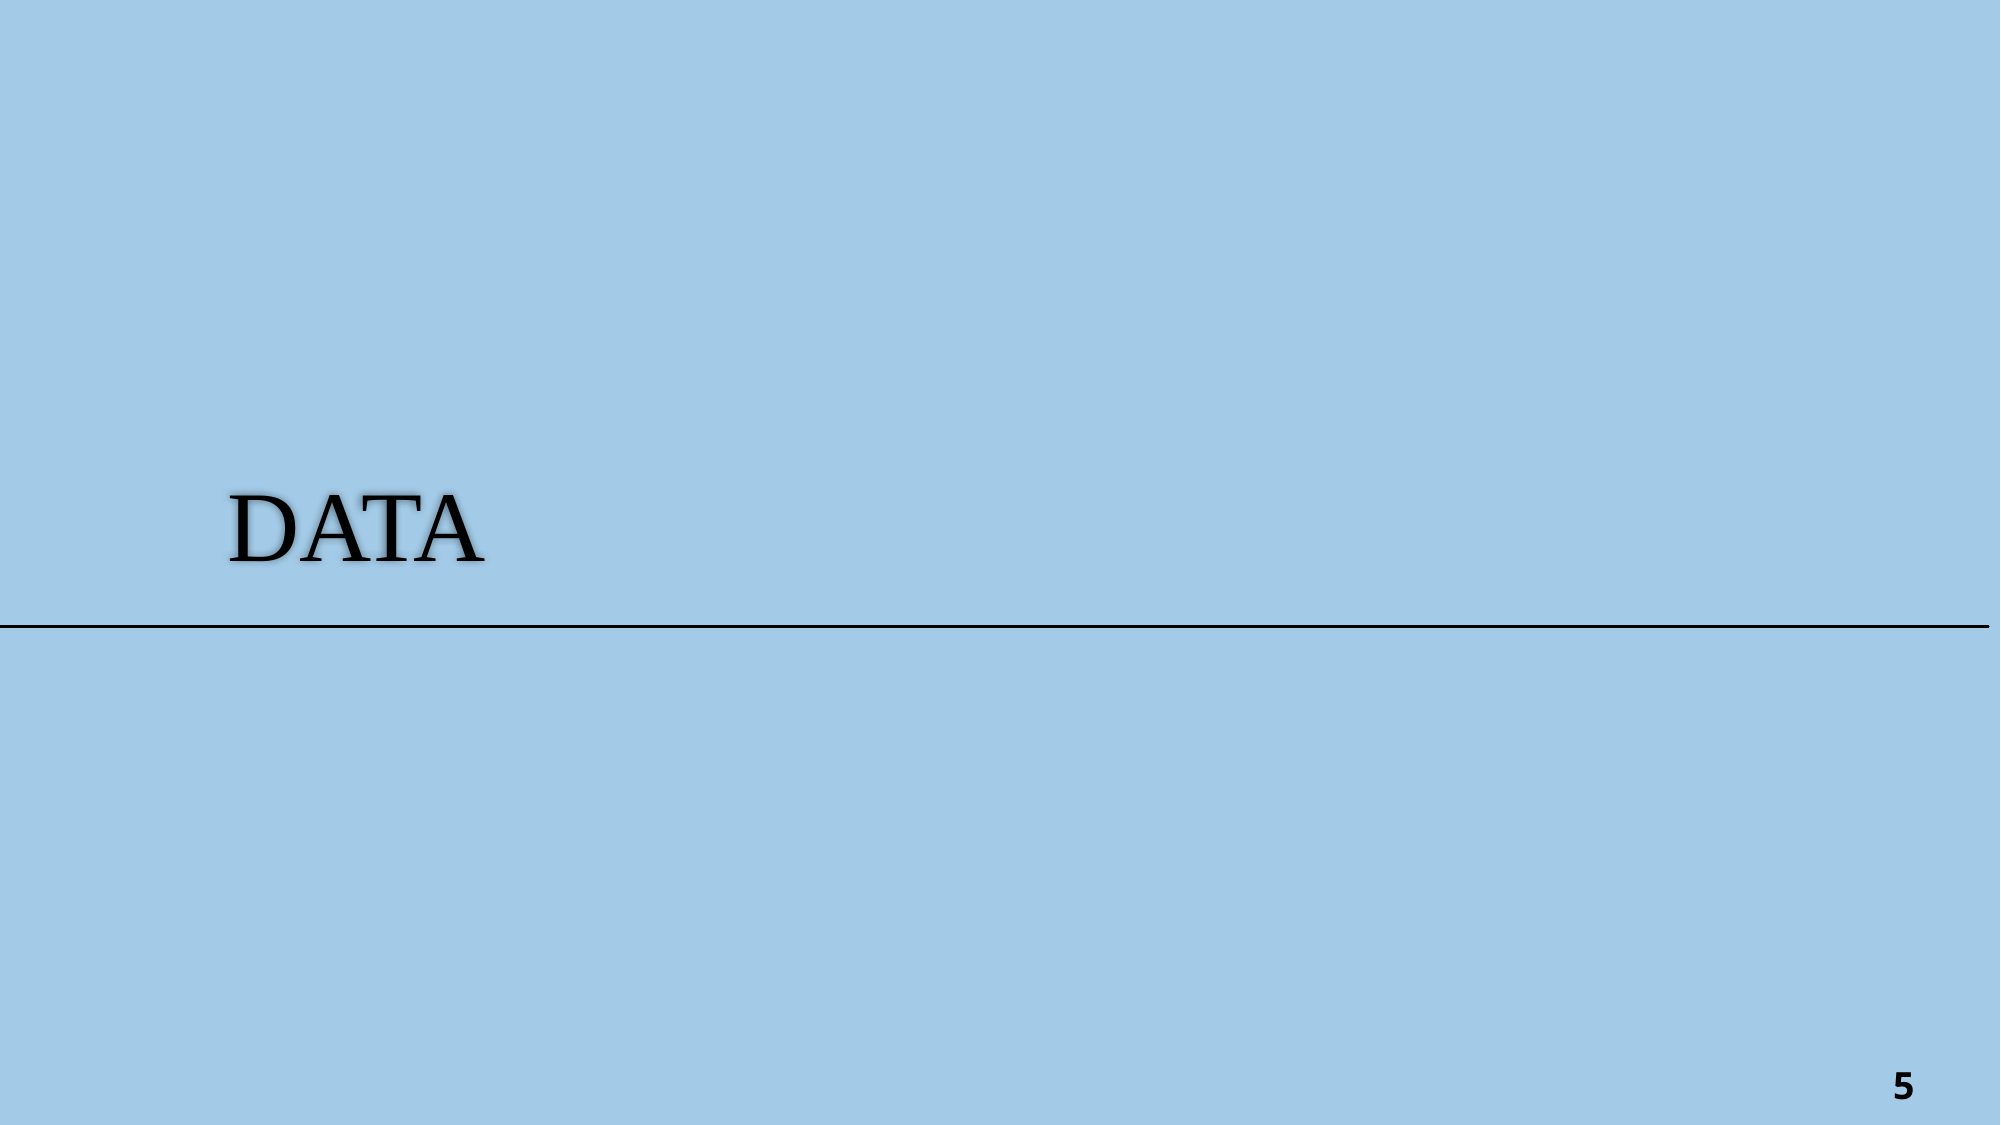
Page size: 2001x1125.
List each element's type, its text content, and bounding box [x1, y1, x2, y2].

text_box 5 [1878, 1054, 1959, 1115]
title DATA [212, 288, 1786, 589]
